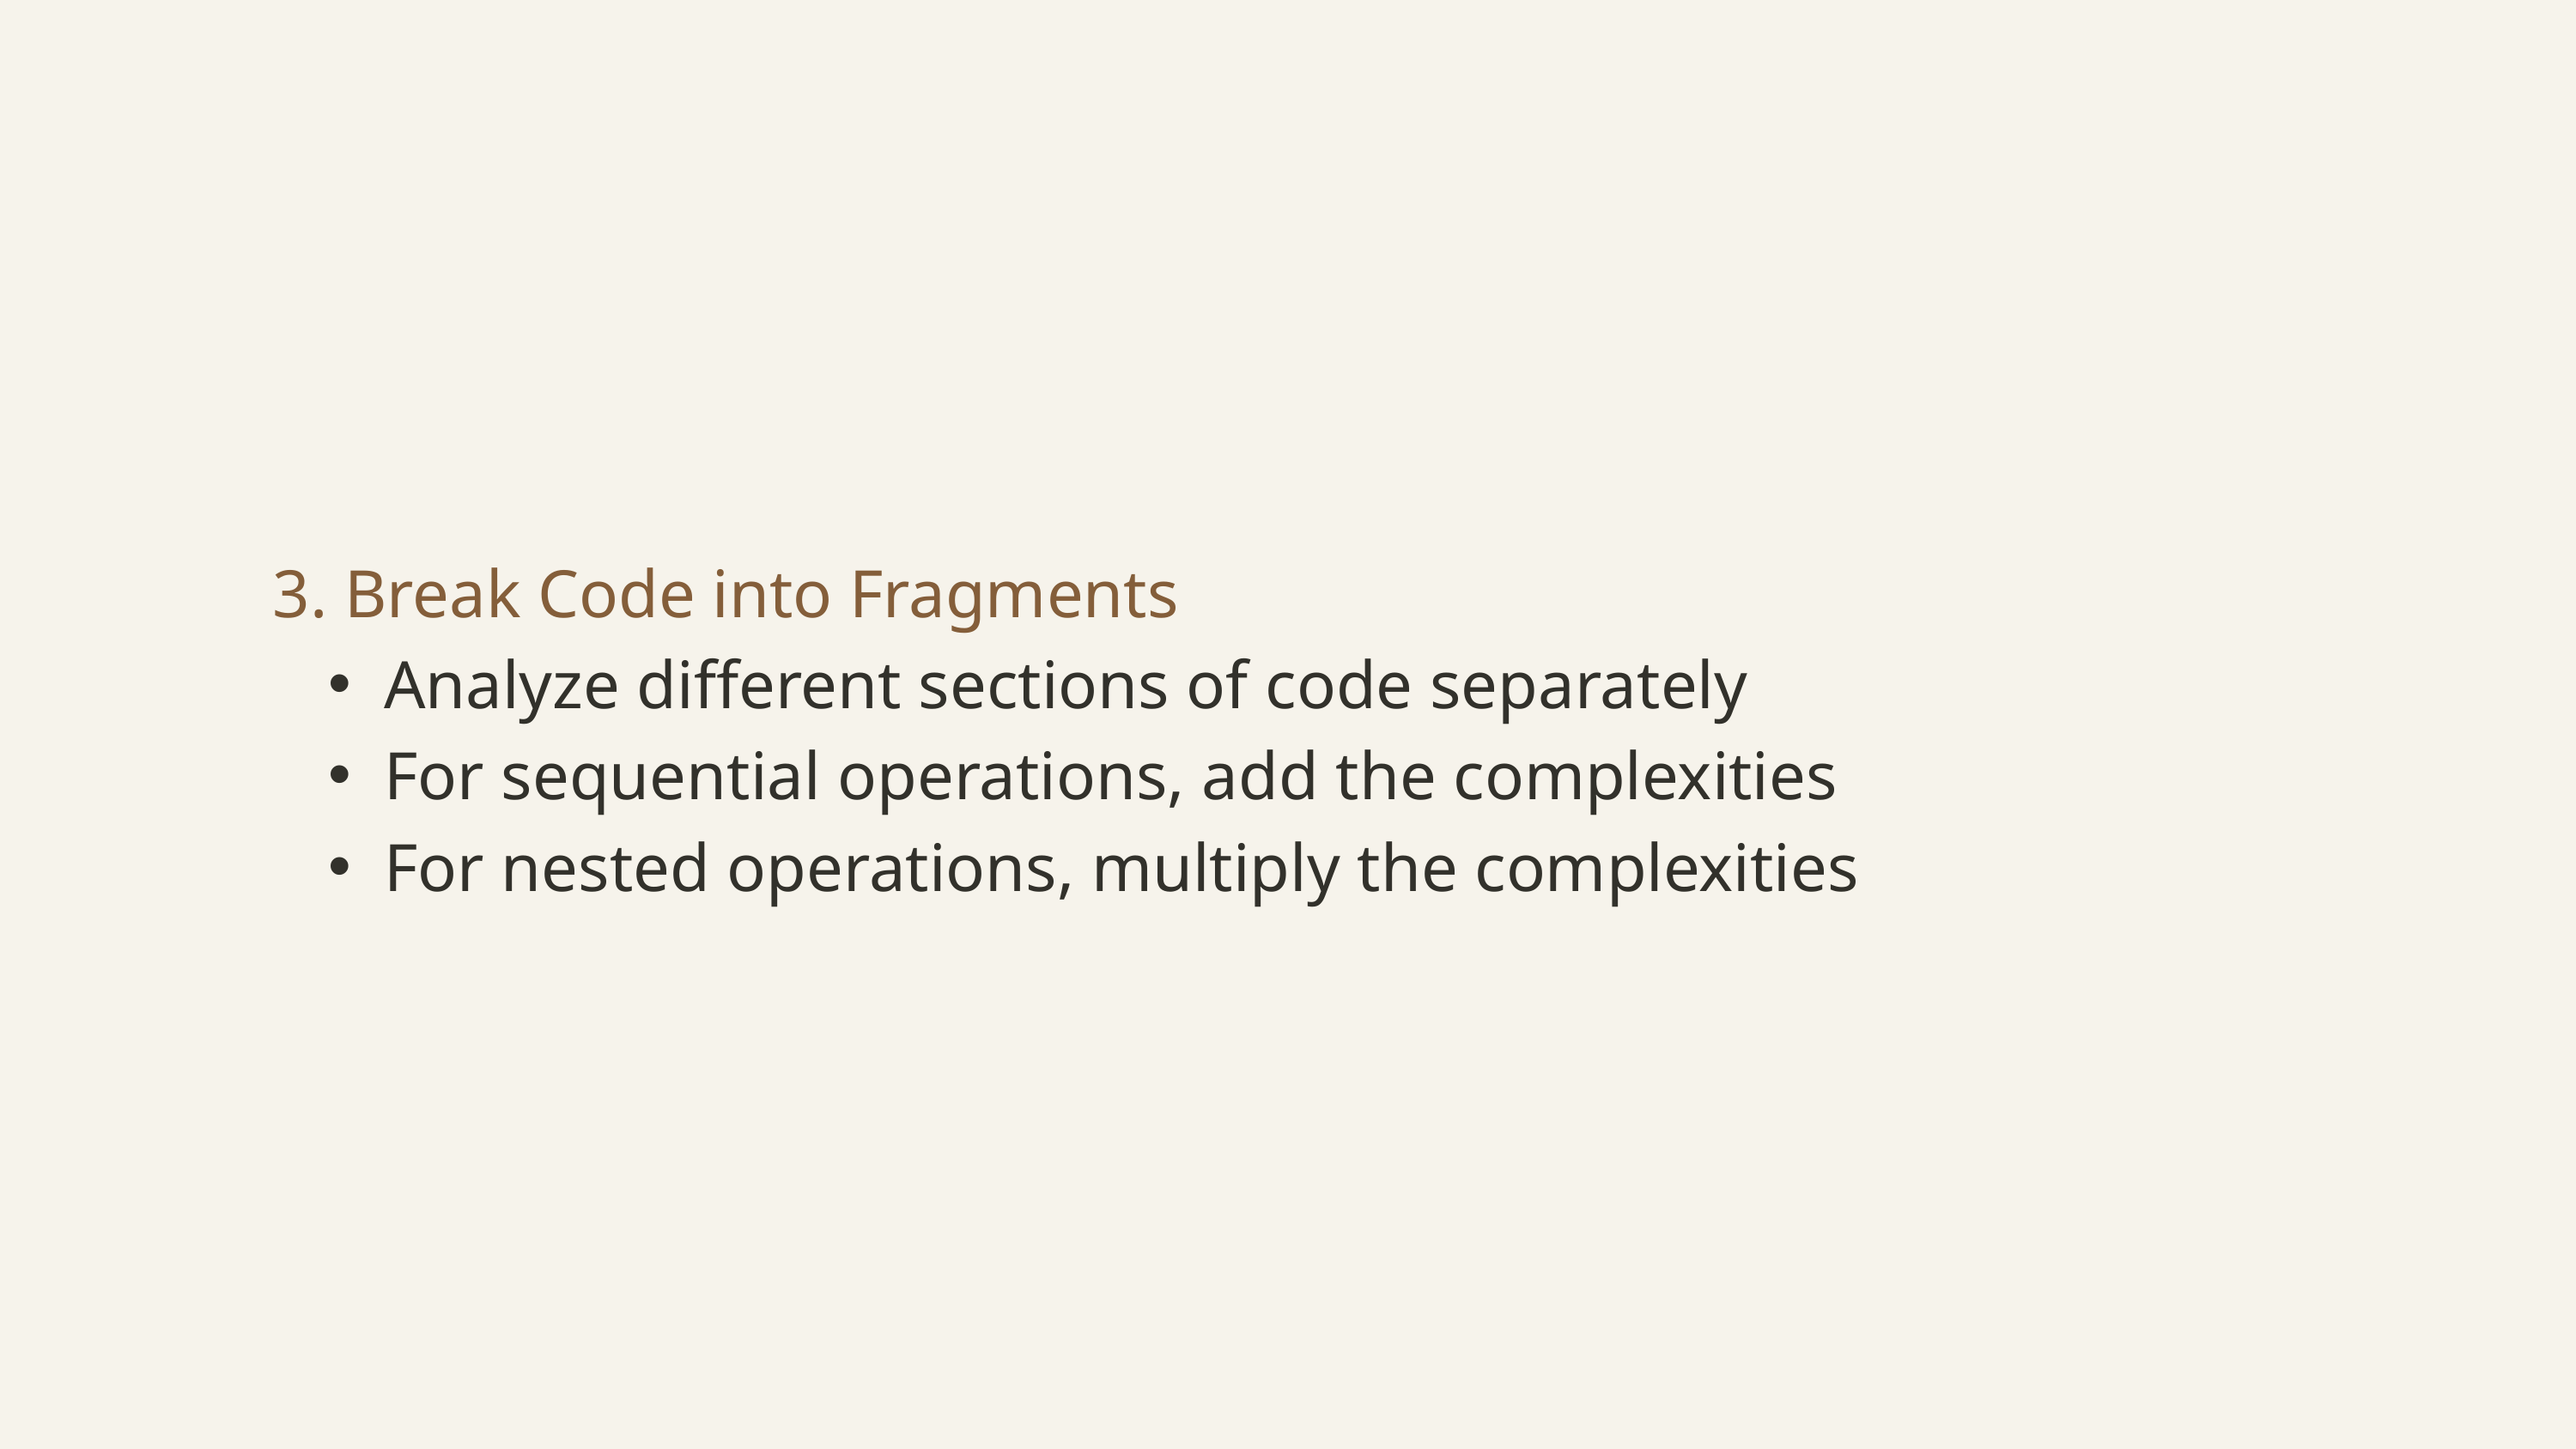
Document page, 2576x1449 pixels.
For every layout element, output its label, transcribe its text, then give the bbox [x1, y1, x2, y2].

text_box 3. Break Code into Fragments Analyze different sections of code separately For sequential operations, add the complexities For nested operations, multiply the complexities [272, 538, 2303, 905]
